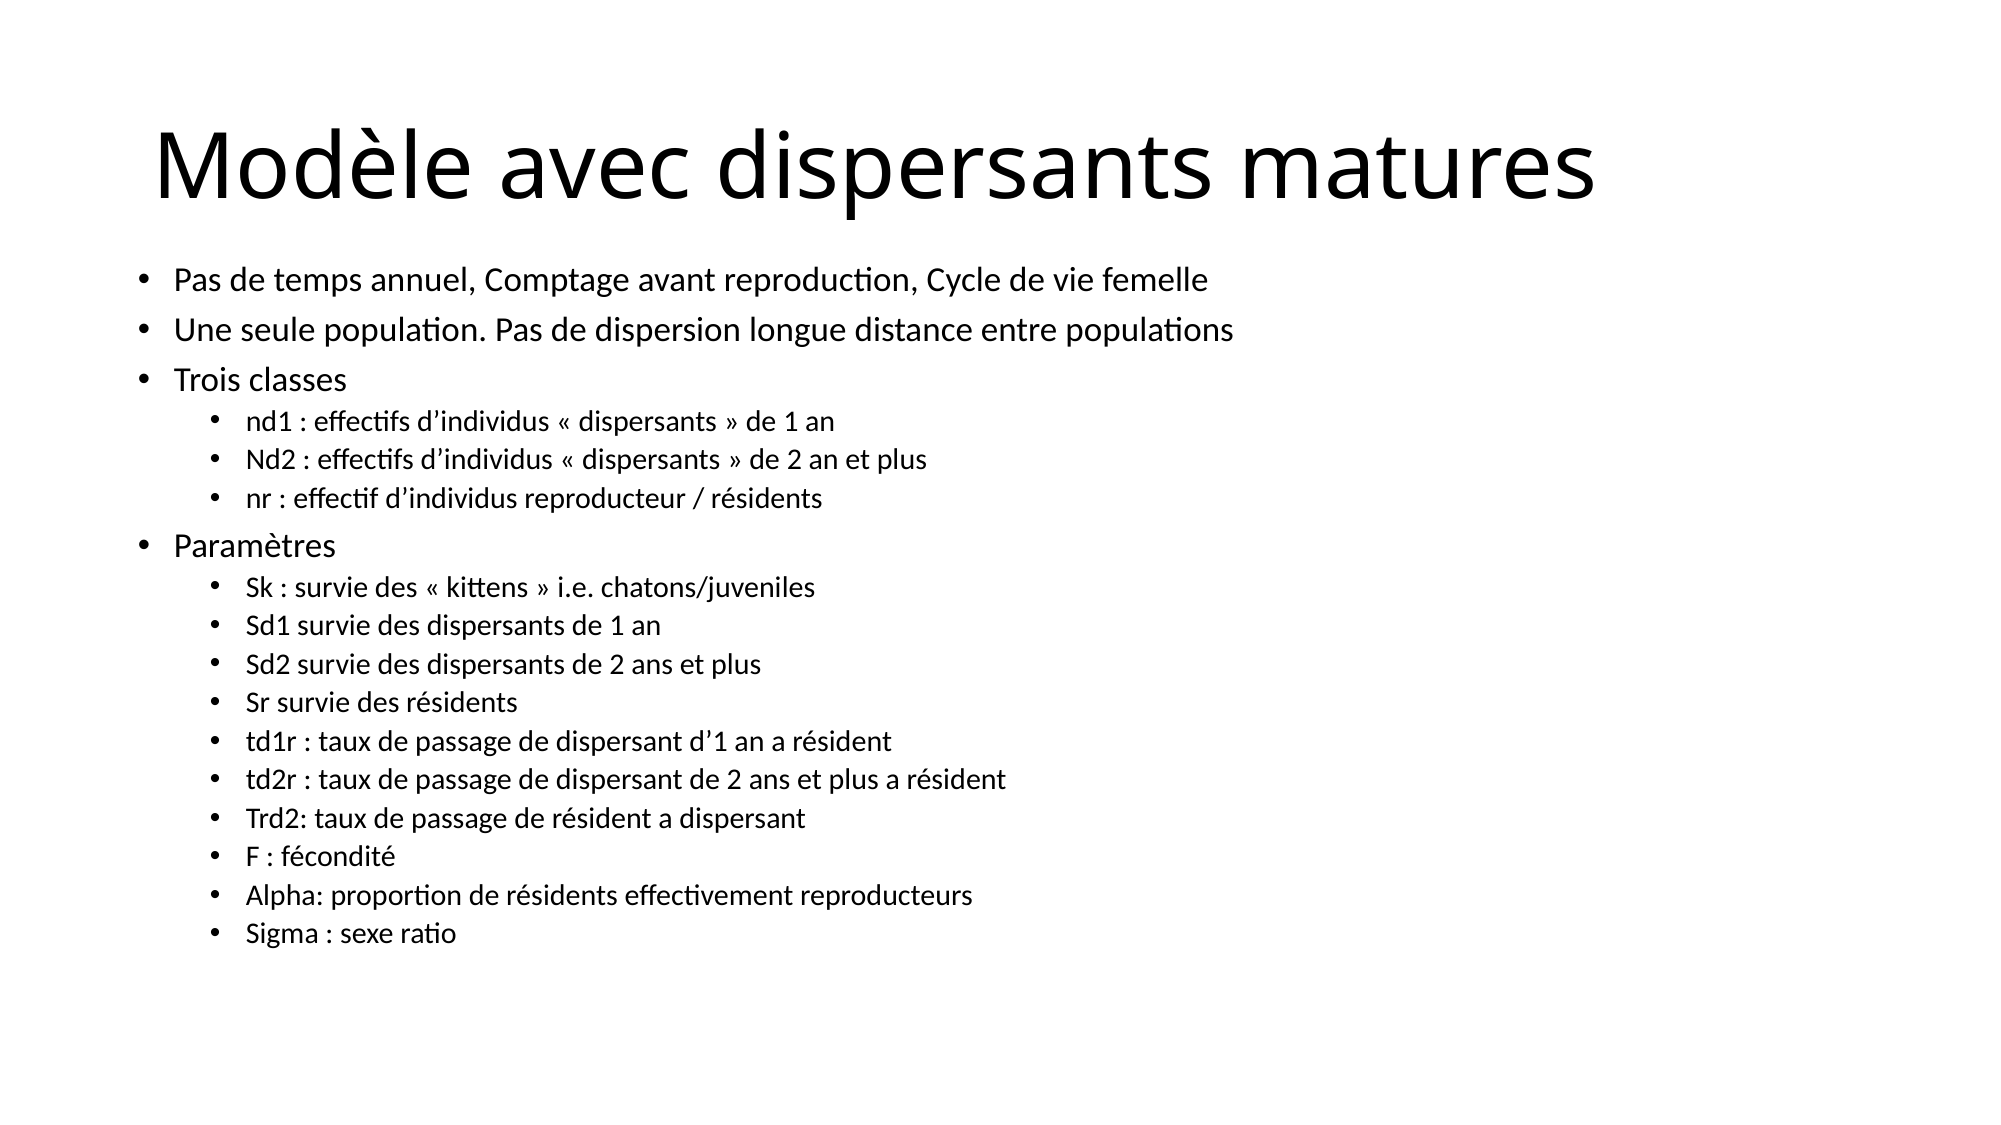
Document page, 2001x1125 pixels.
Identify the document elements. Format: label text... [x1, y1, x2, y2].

title Modèle avec dispersants matures [137, 59, 2000, 278]
list Pas de temps annuel, Comptage avant reproduction, Cycle de vie femelle Une seule population. Pas de dispersion longue distance entre populations Trois classes nd1 : effectifs d’individus « dispersants » de 1 an Nd2 : effectifs d’individus « dispersants » de 2 an et plus nr : effectif d’individus reproducteur / résidents Paramètres Sk : survie des « kittens » i.e. chatons/juveniles Sd1 survie des dispersants de 1 an Sd2 survie des dispersants de 2 ans et plus Sr survie des résidents td1r : taux de passage de dispersant d’1 an a résident td2r : taux de passage de dispersant de 2 ans et plus a résident Trd2: taux de passage de résident a dispersant F : fécondité Alpha: proportion de résidents effectivement reproducteurs Sigma : sexe ratio [122, 253, 1848, 968]
